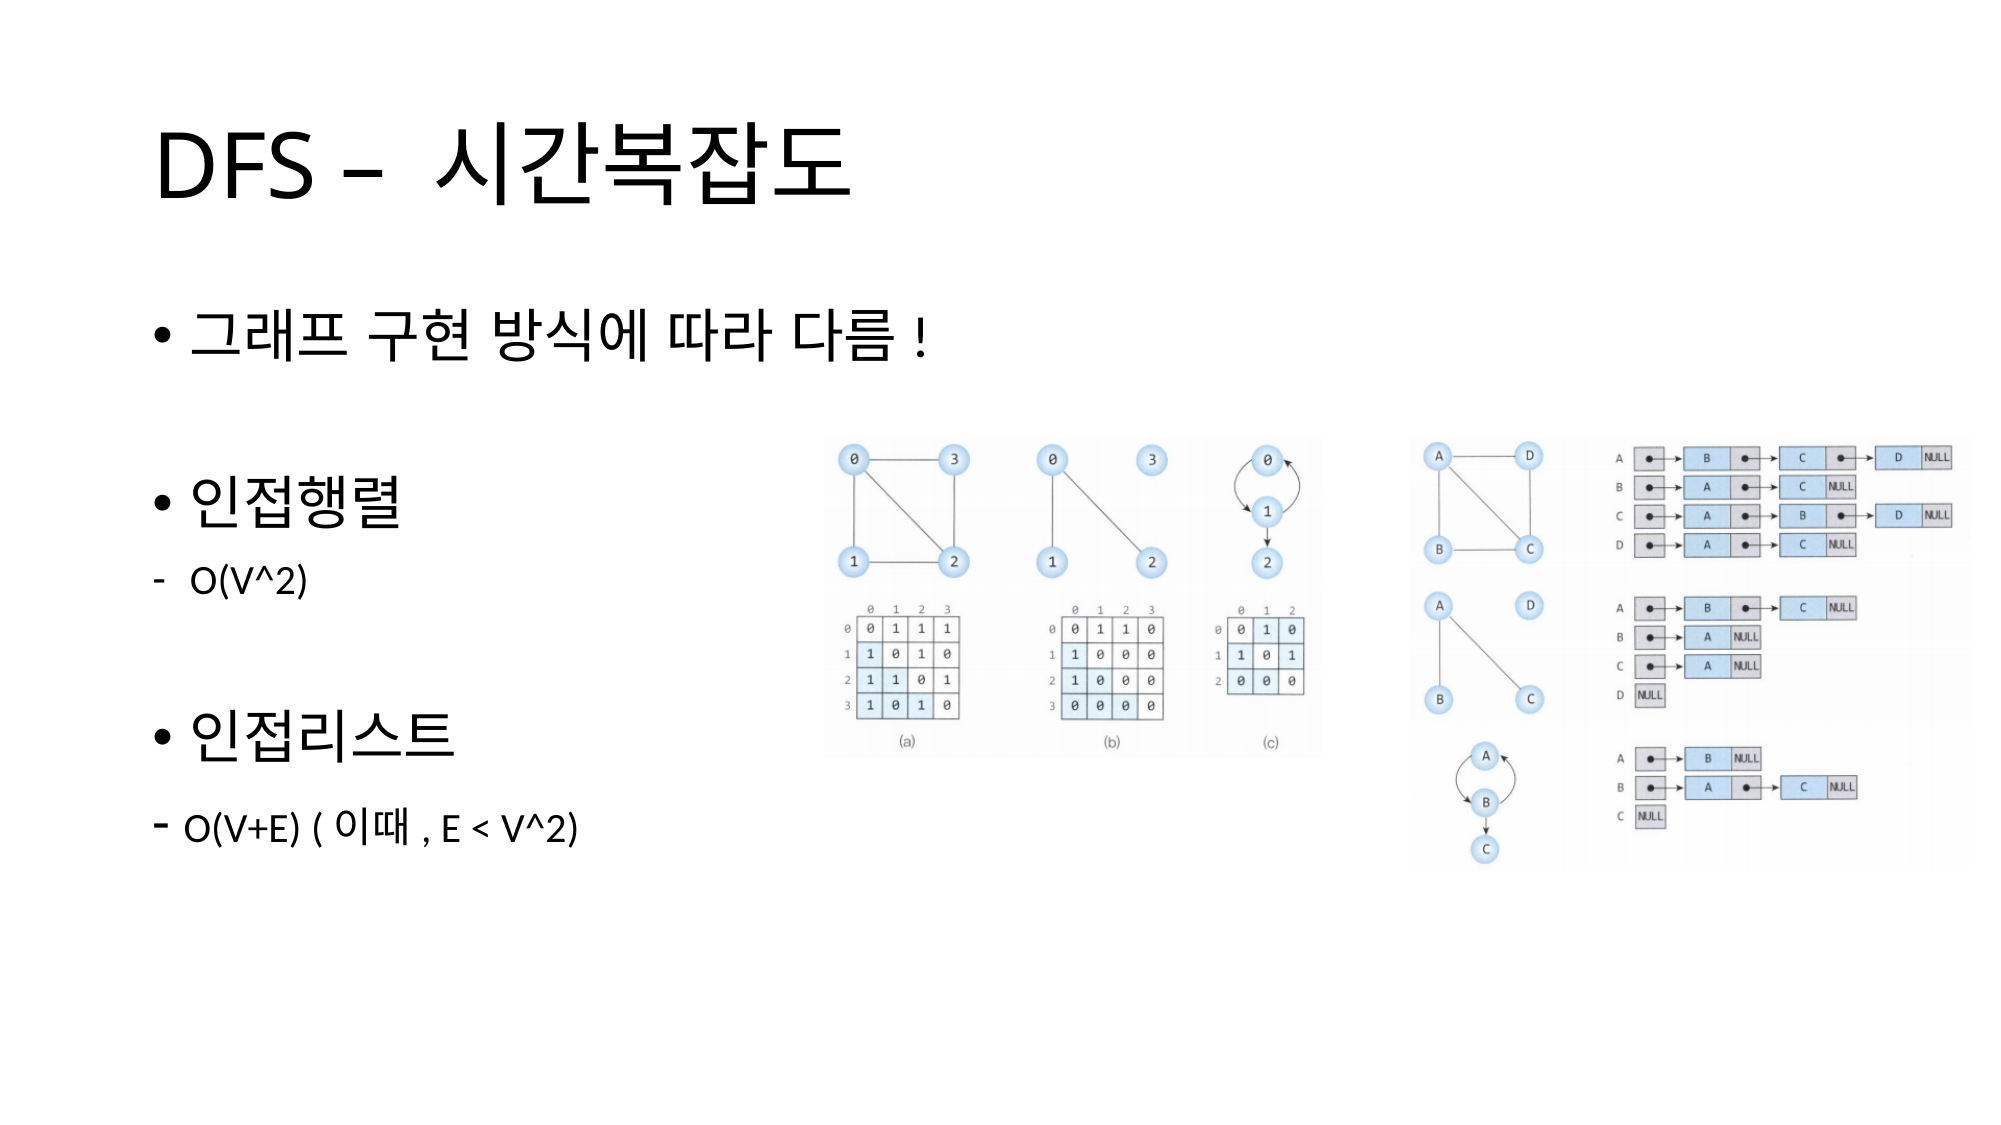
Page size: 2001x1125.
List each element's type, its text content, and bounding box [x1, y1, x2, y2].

list 그래프 구현 방식에 따라 다름! 인접행렬 O(V^2) 인접리스트 - O(V+E) (이때, E < V^2) [137, 299, 1863, 1014]
title DFS – 시간복잡도 [137, 59, 1863, 278]
picture [824, 436, 1323, 758]
picture [1409, 436, 1970, 871]
